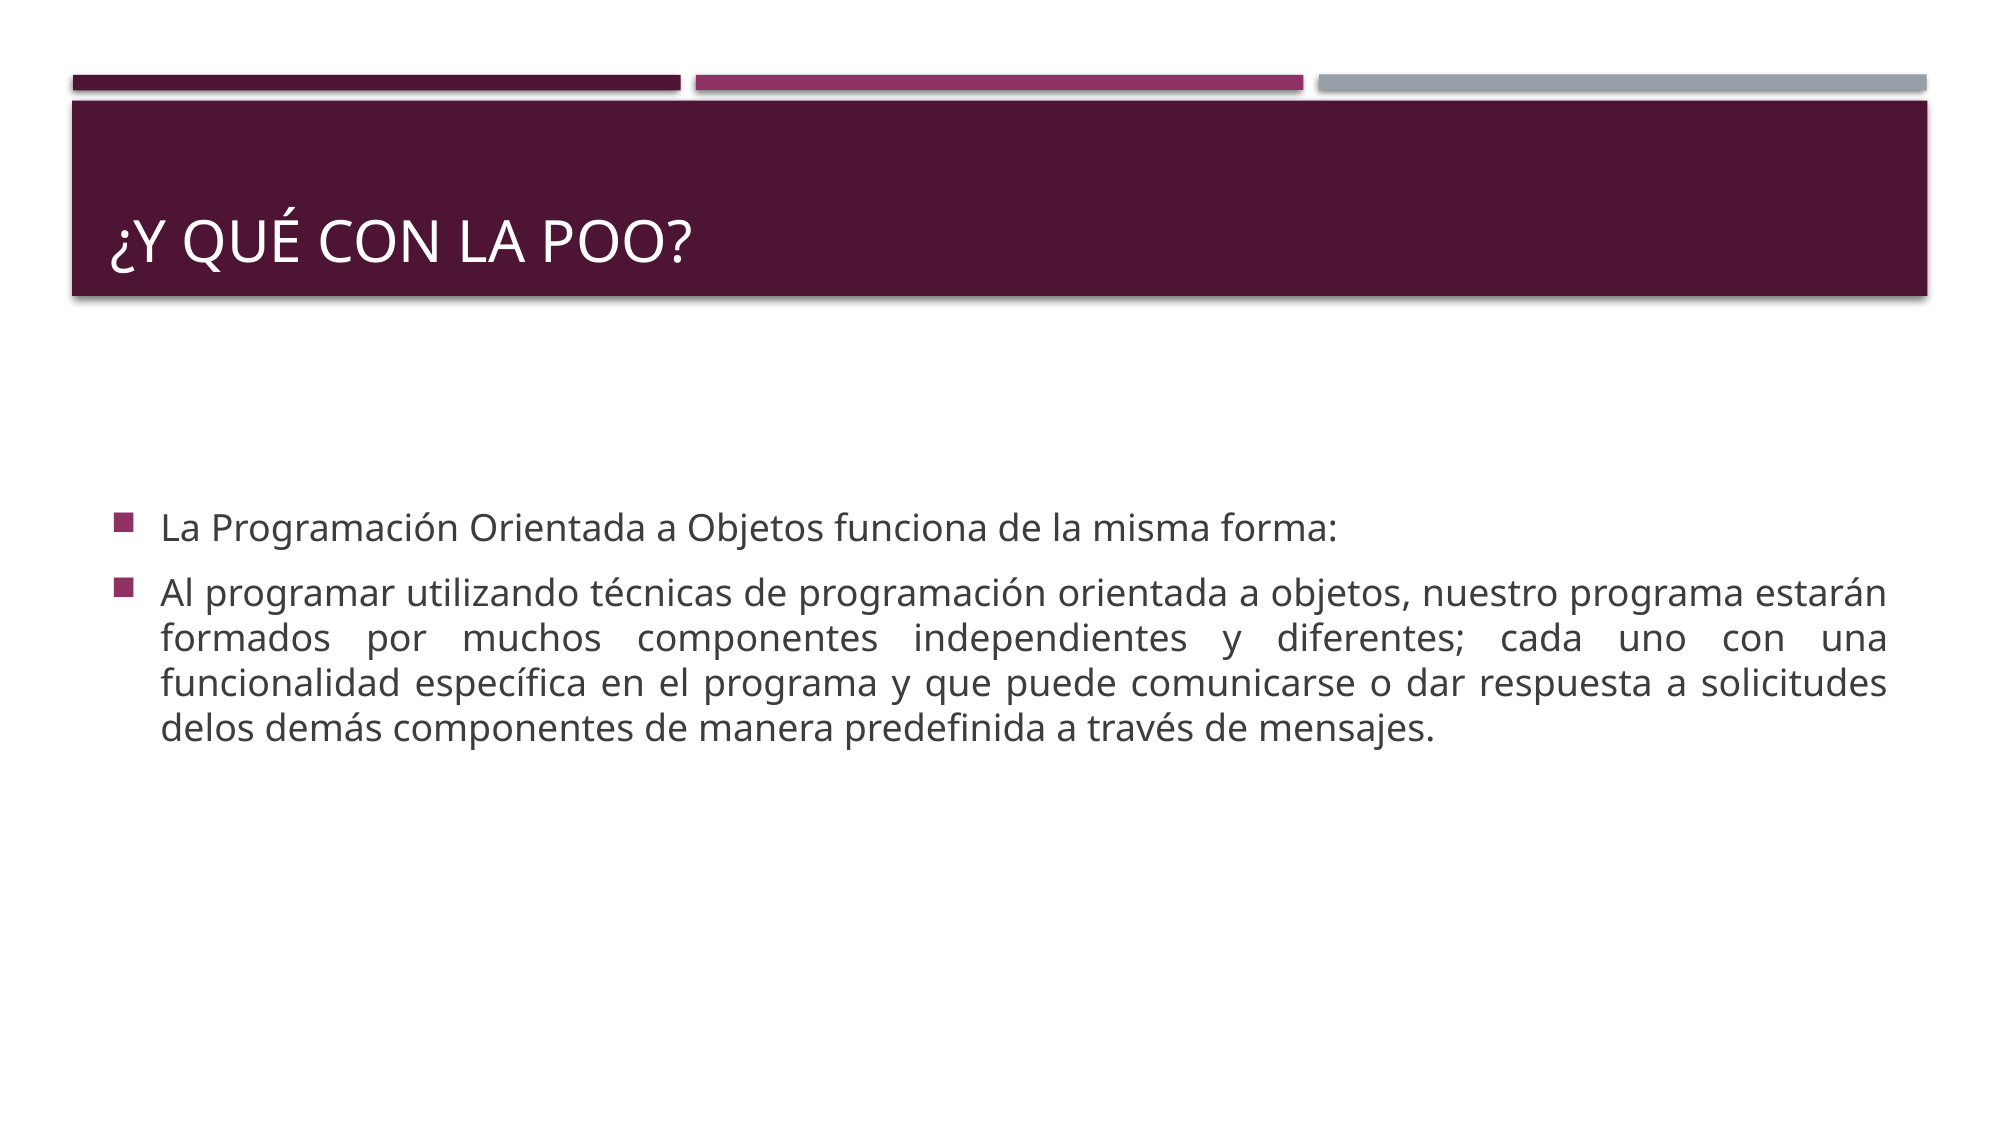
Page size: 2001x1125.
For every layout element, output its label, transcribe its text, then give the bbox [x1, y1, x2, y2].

list La Programación Orientada a Objetos funciona de la misma forma: Al programar utilizando técnicas de programación orientada a objetos, nuestro programa estarán formados por muchos componentes independientes y diferentes; cada uno con una funcionalidad específica en el programa y que puede comunicarse o dar respuesta a solicitudes delos demás componentes de manera predefinida a través de mensajes. [95, 357, 1905, 962]
title ¿Y qué con la POO? [95, 115, 1905, 282]
